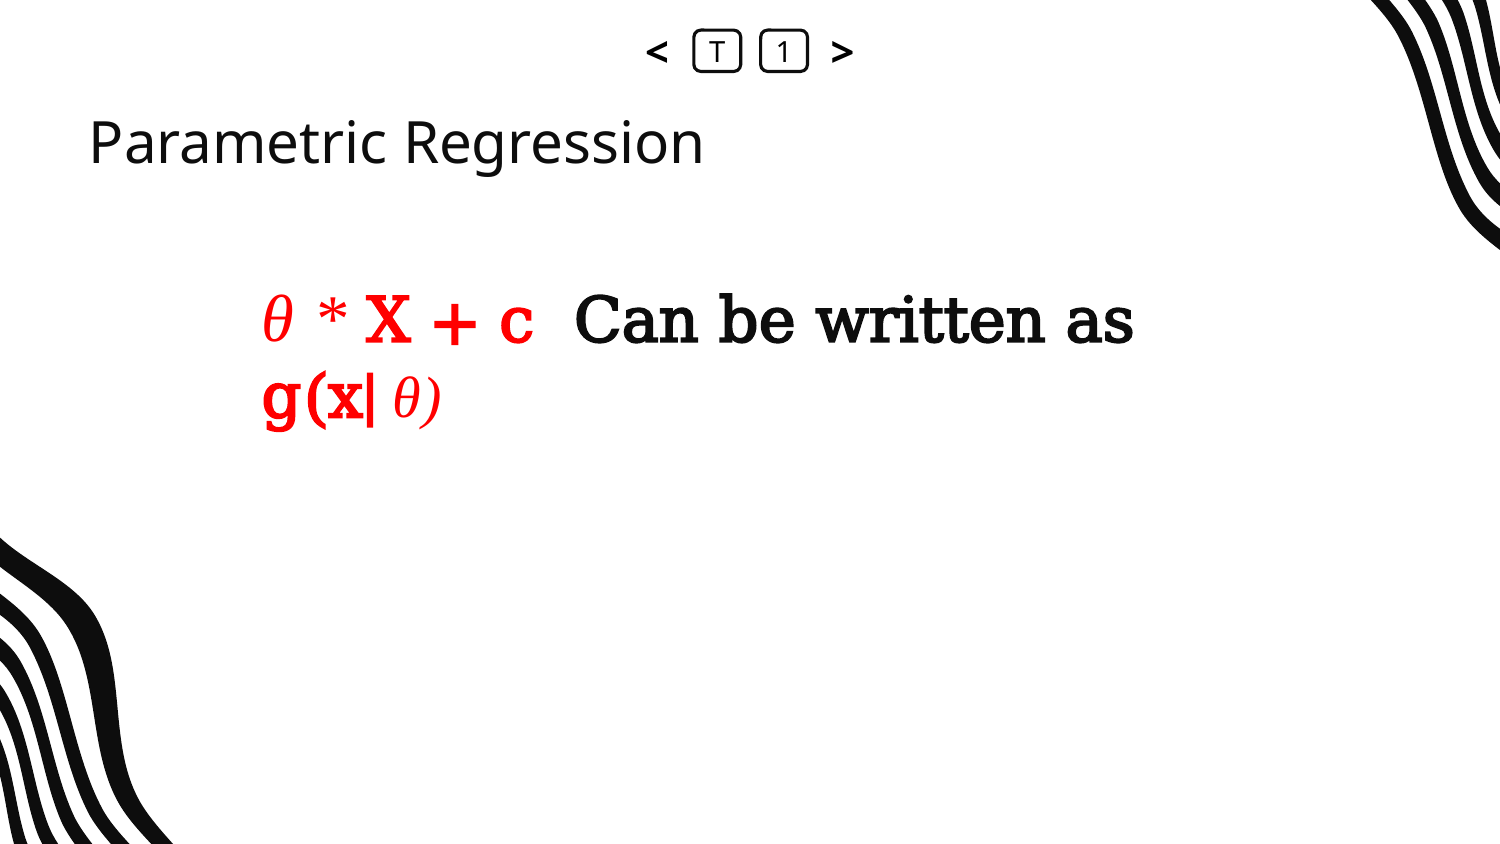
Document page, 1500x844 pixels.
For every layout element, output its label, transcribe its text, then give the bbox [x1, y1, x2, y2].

text_box θ * X + c Can be written as g(x| θ) [246, 267, 1239, 438]
text_box > [819, 30, 867, 72]
title Parametric Regression [73, 99, 1288, 194]
text_box 1 [760, 30, 808, 72]
text_box < [633, 30, 681, 72]
text_box T [693, 30, 741, 72]
